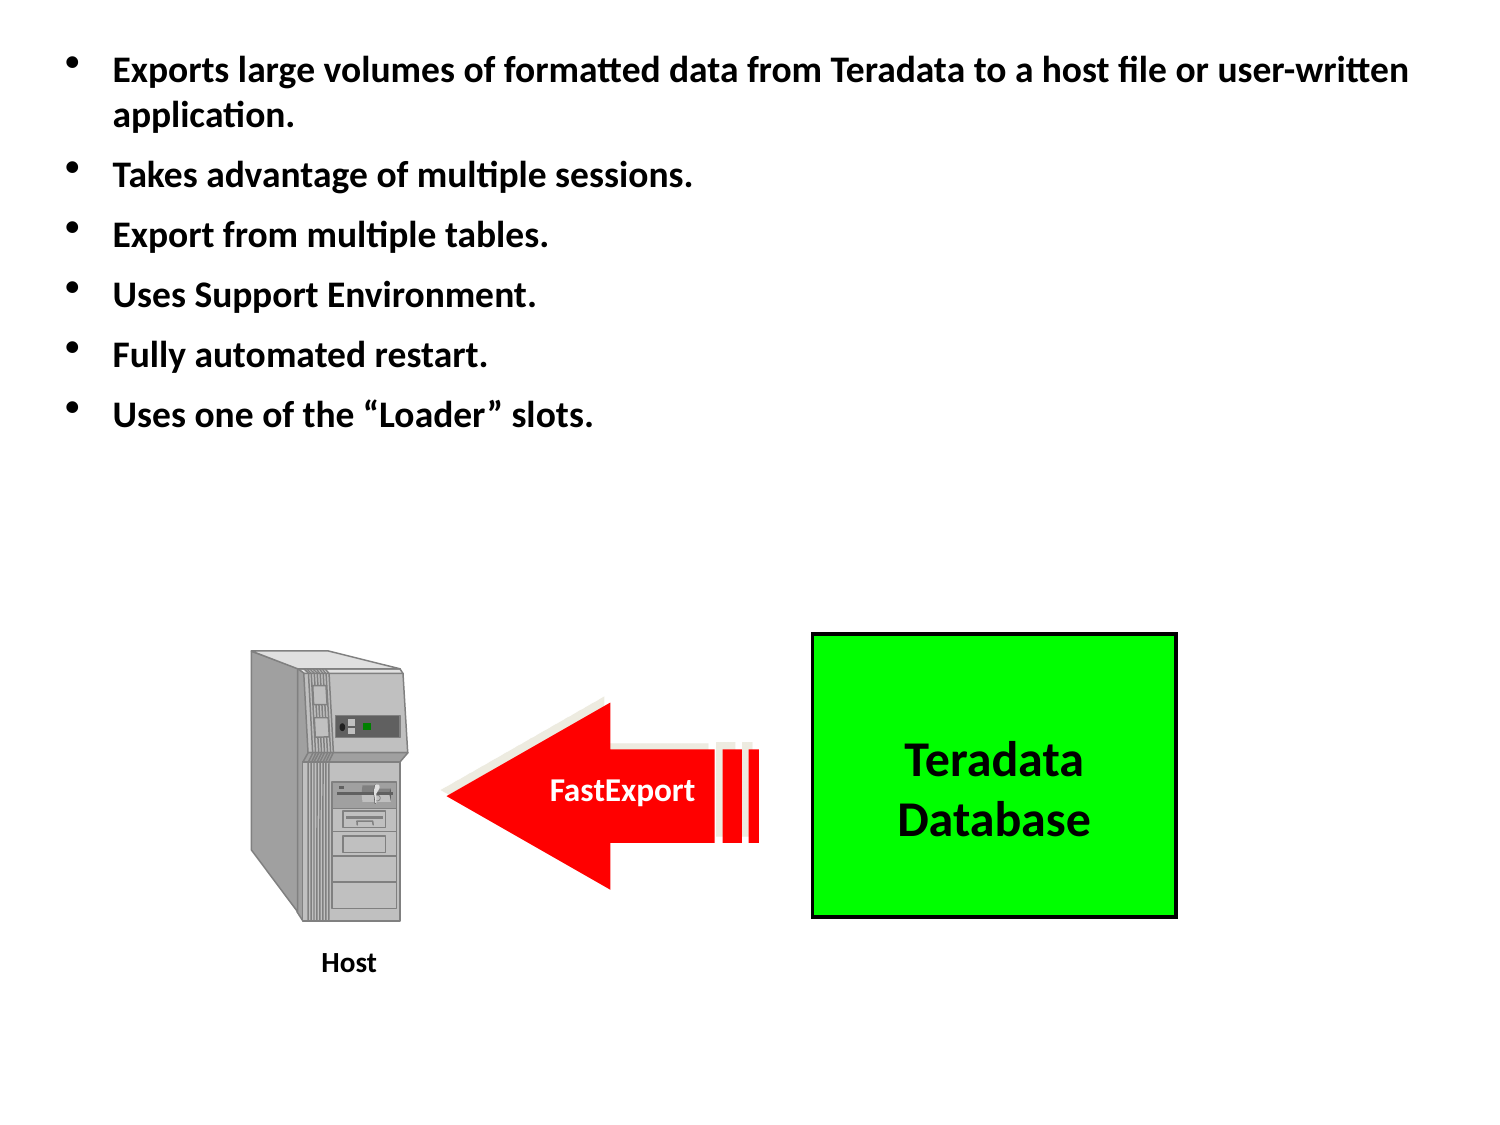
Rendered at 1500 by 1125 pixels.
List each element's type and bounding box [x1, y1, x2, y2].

text_box [49, 37, 1463, 998]
